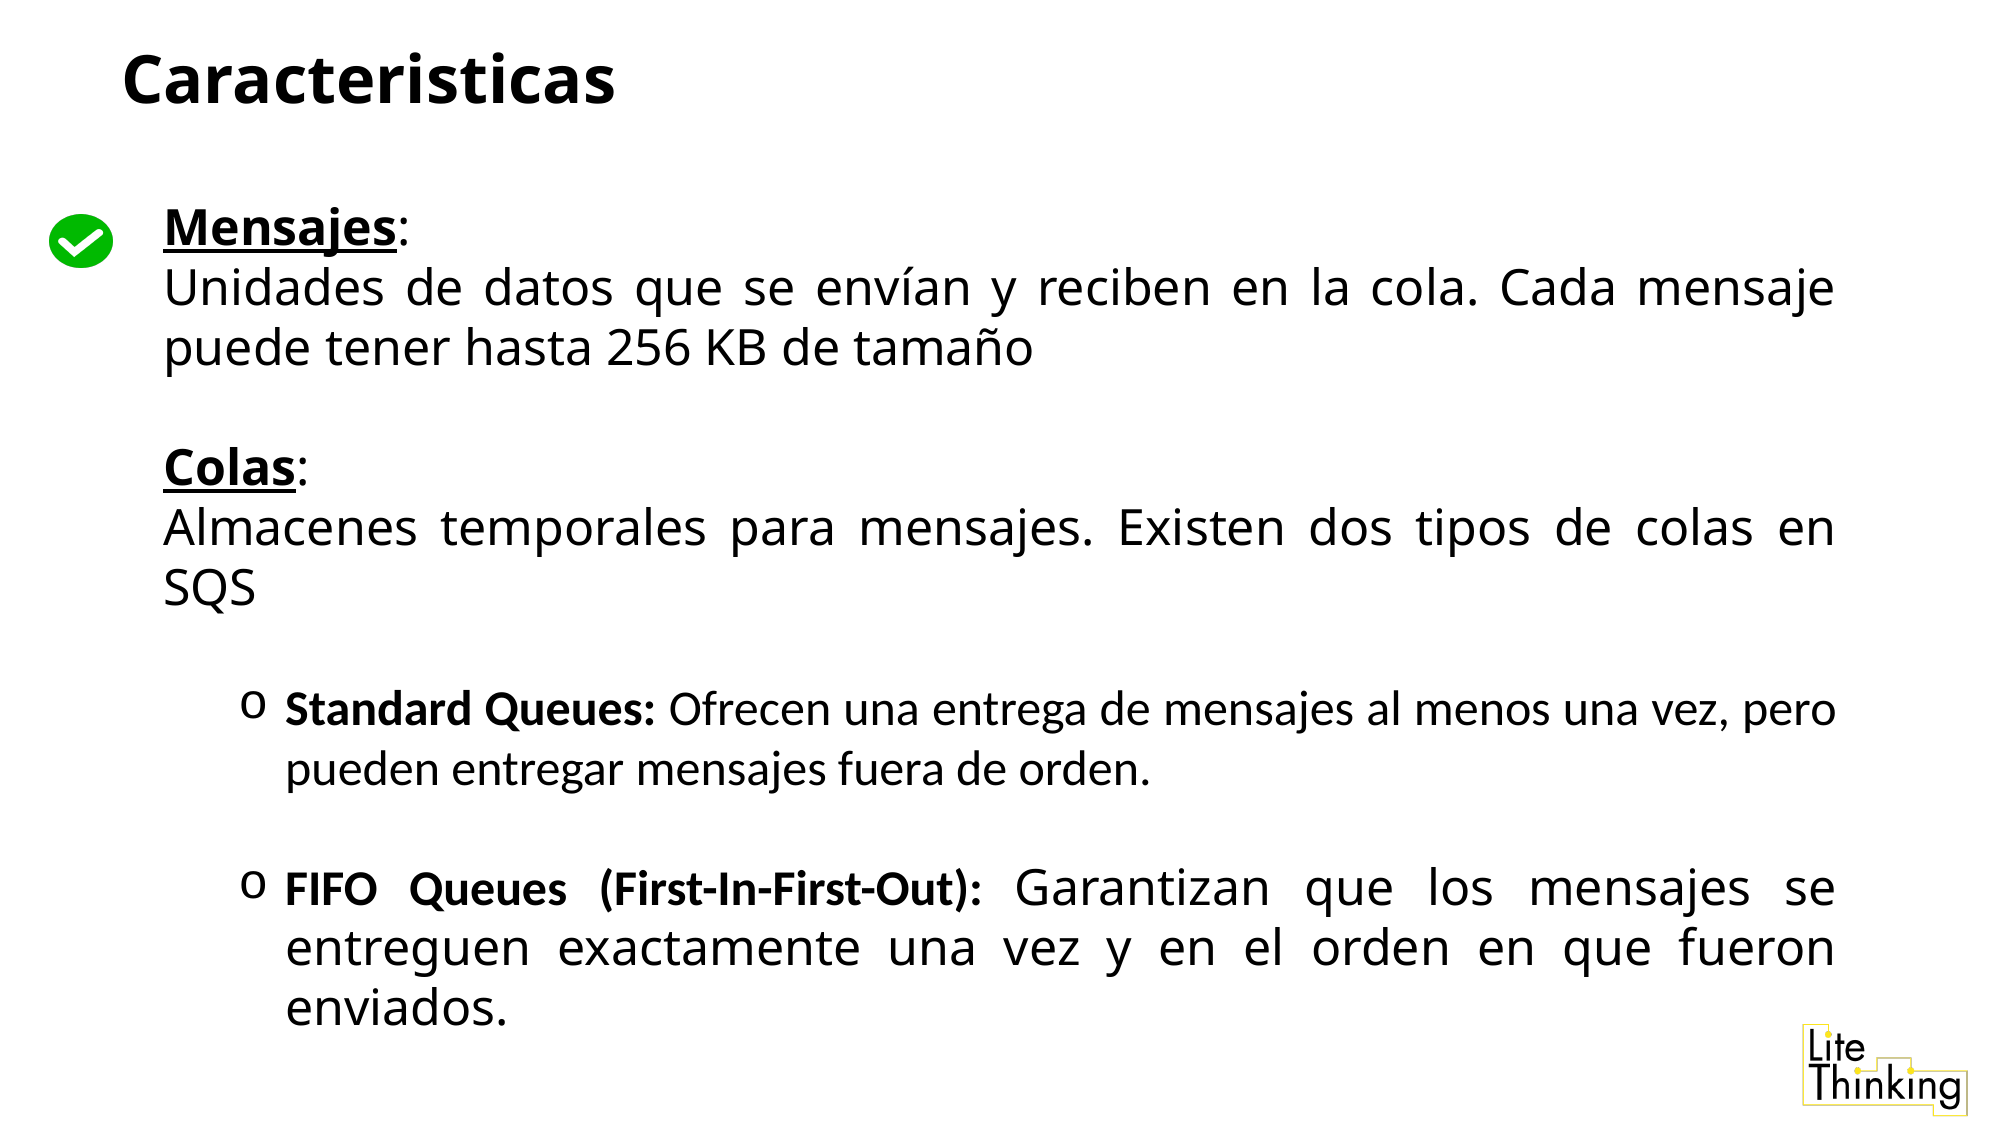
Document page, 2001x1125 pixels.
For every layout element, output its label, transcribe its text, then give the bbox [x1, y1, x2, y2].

text_box Mensajes: Unidades de datos que se envían y reciben en la cola. Cada mensaje puede tener hasta 256 KB de tamaño Colas: Almacenes temporales para mensajes. Existen dos tipos de colas en SQS Standard Queues: Ofrecen una entrega de mensajes al menos una vez, pero pueden entregar mensajes fuera de orden. FIFO Queues (First-In-First-Out): Garantizan que los mensajes se entreguen exactamente una vez y en el orden en que fueron enviados. [148, 187, 1853, 1103]
picture [1779, 1014, 1982, 1125]
text_box Caracteristicas [106, 28, 632, 124]
picture [49, 213, 113, 268]
